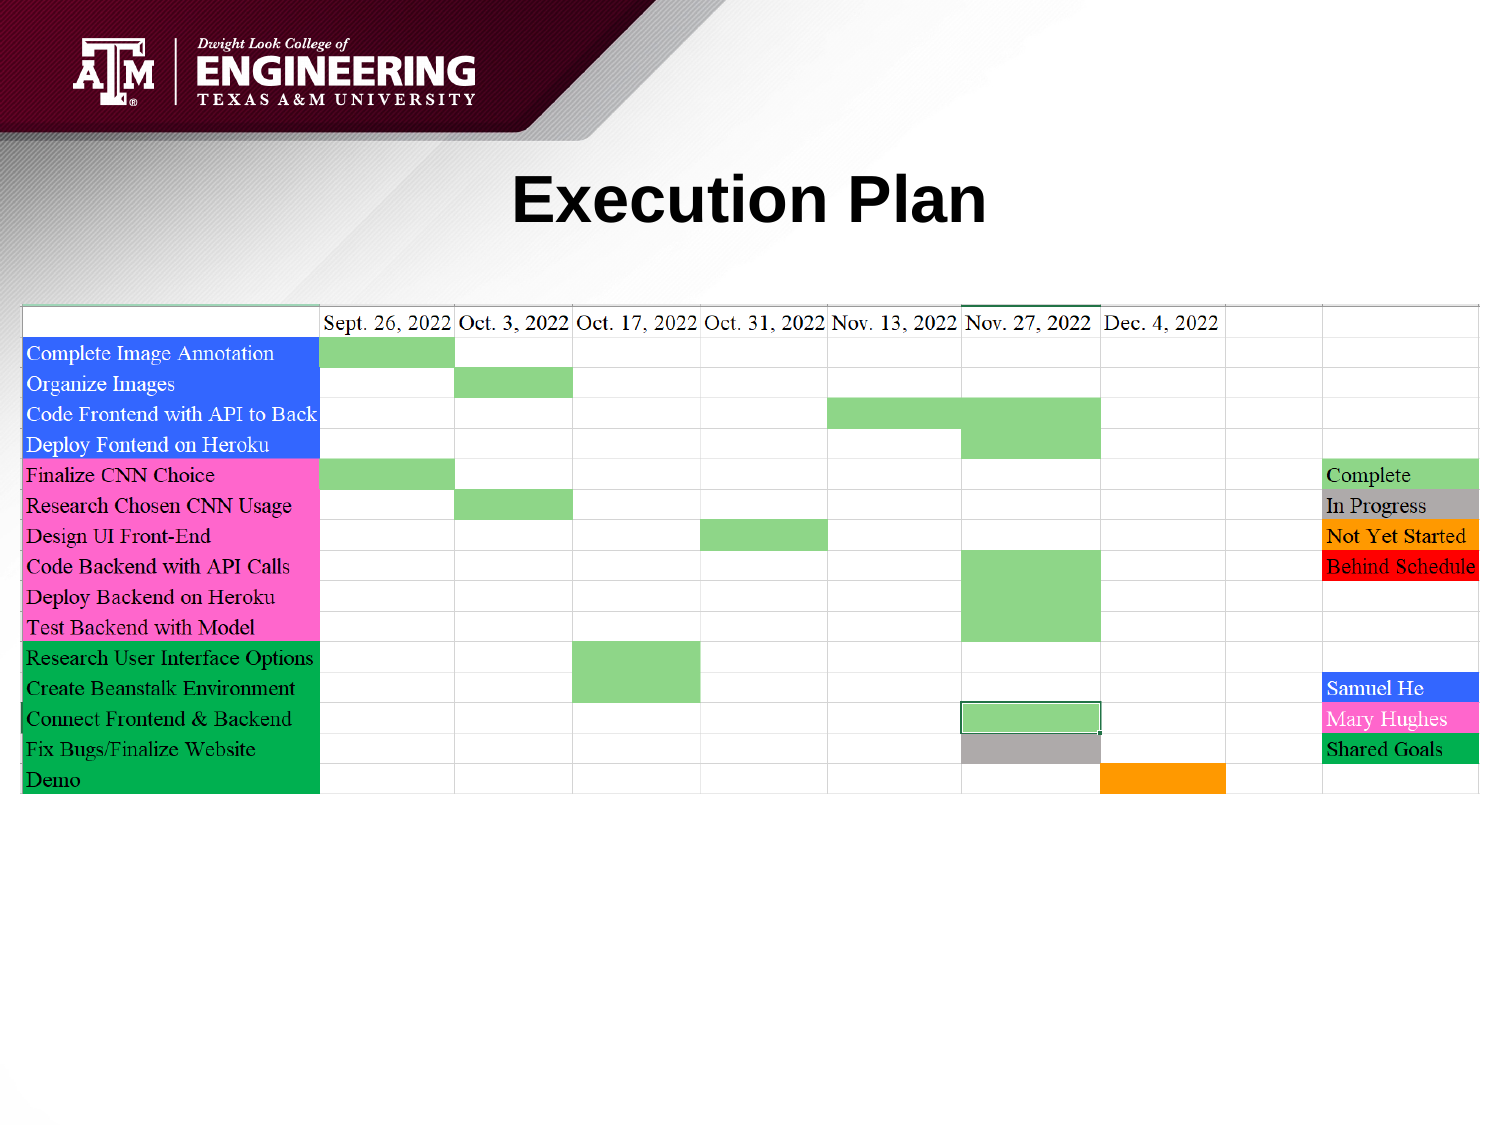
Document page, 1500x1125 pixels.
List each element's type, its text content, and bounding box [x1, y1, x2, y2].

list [20, 304, 1480, 795]
picture [0, 0, 1500, 1125]
title Execution Plan [75, 129, 1425, 262]
